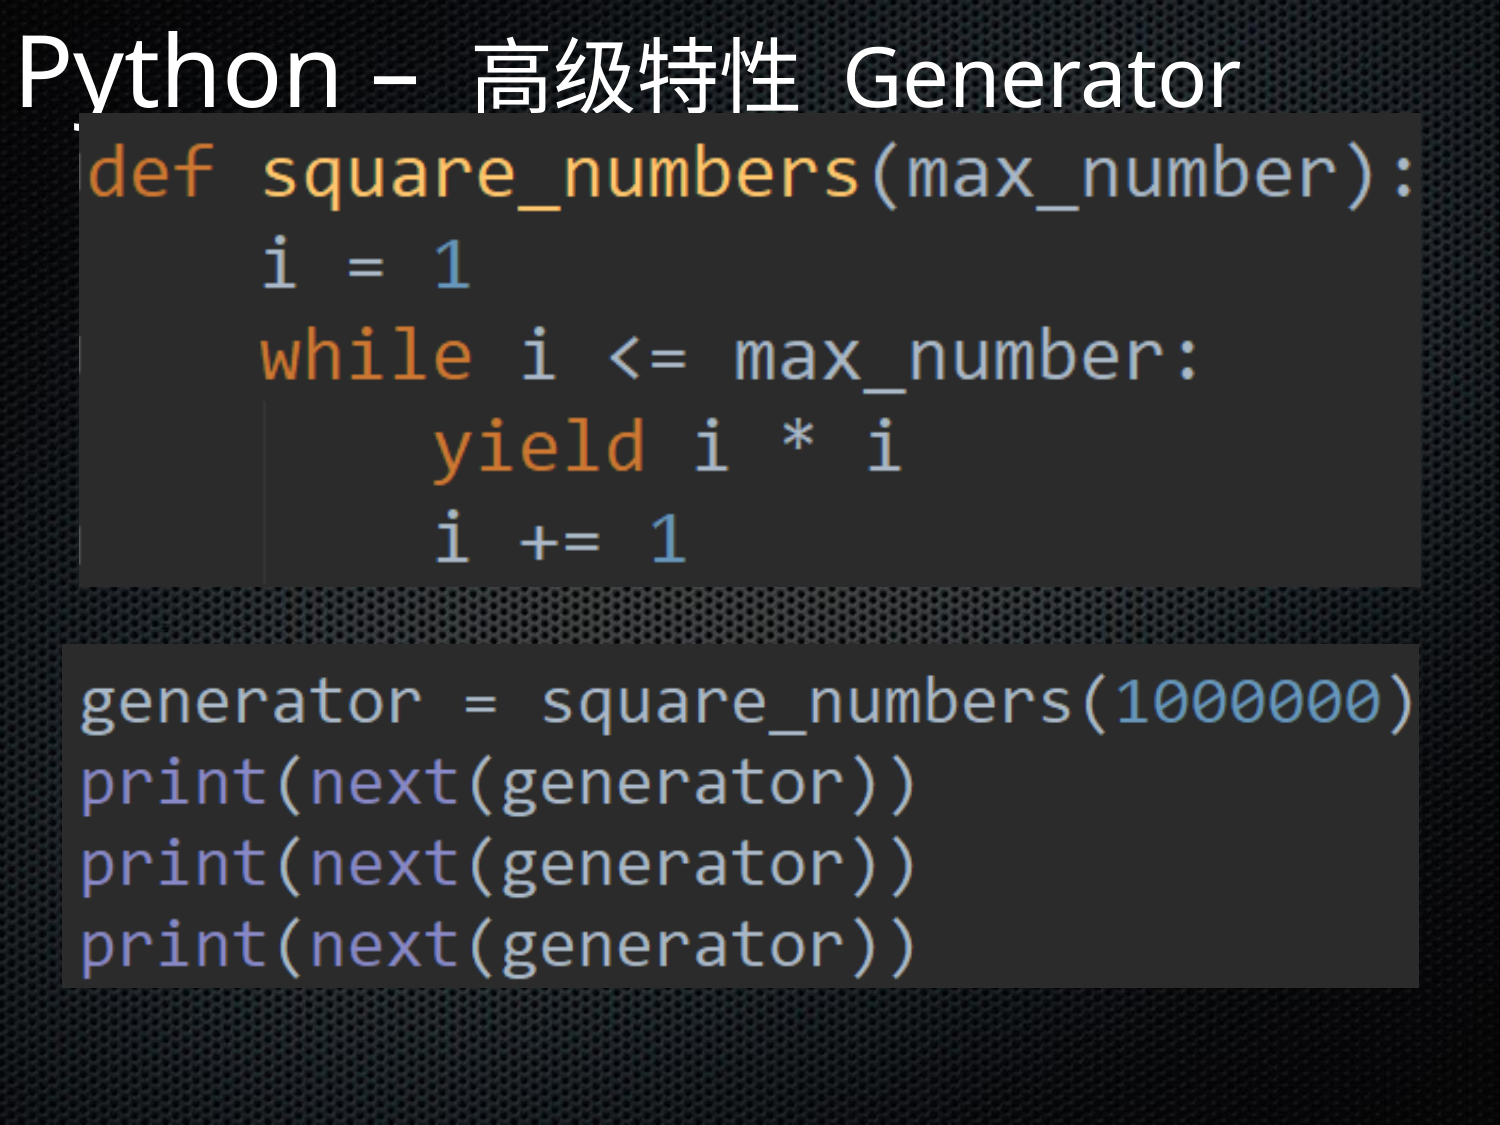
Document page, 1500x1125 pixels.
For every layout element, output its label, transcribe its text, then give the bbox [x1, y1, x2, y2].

text_box Python – 高级特性 Generator [0, 0, 1393, 135]
picture [0, 0, 1500, 1125]
